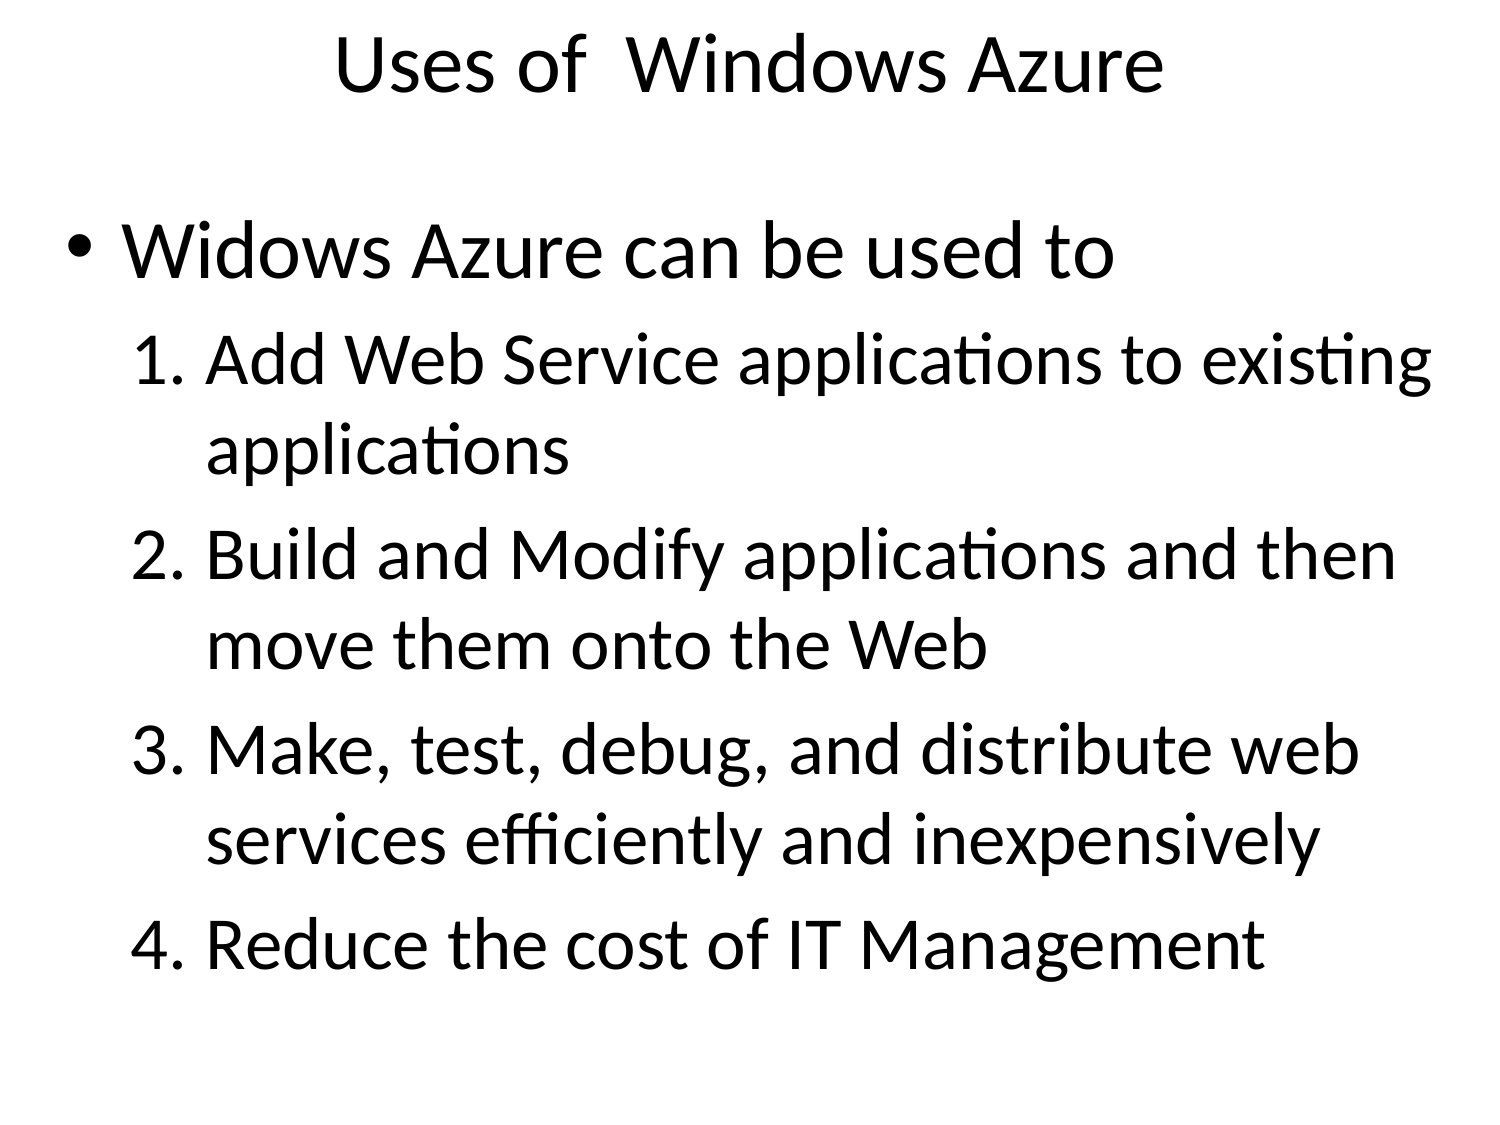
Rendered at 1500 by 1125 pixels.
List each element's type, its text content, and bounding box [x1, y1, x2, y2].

title Uses of Windows Azure [75, 0, 1425, 118]
list Widows Azure can be used to Add Web Service applications to existing applications Build and Modify applications and then move them onto the Web Make, test, debug, and distribute web services efficiently and inexpensively Reduce the cost of IT Management [50, 187, 1450, 1075]
